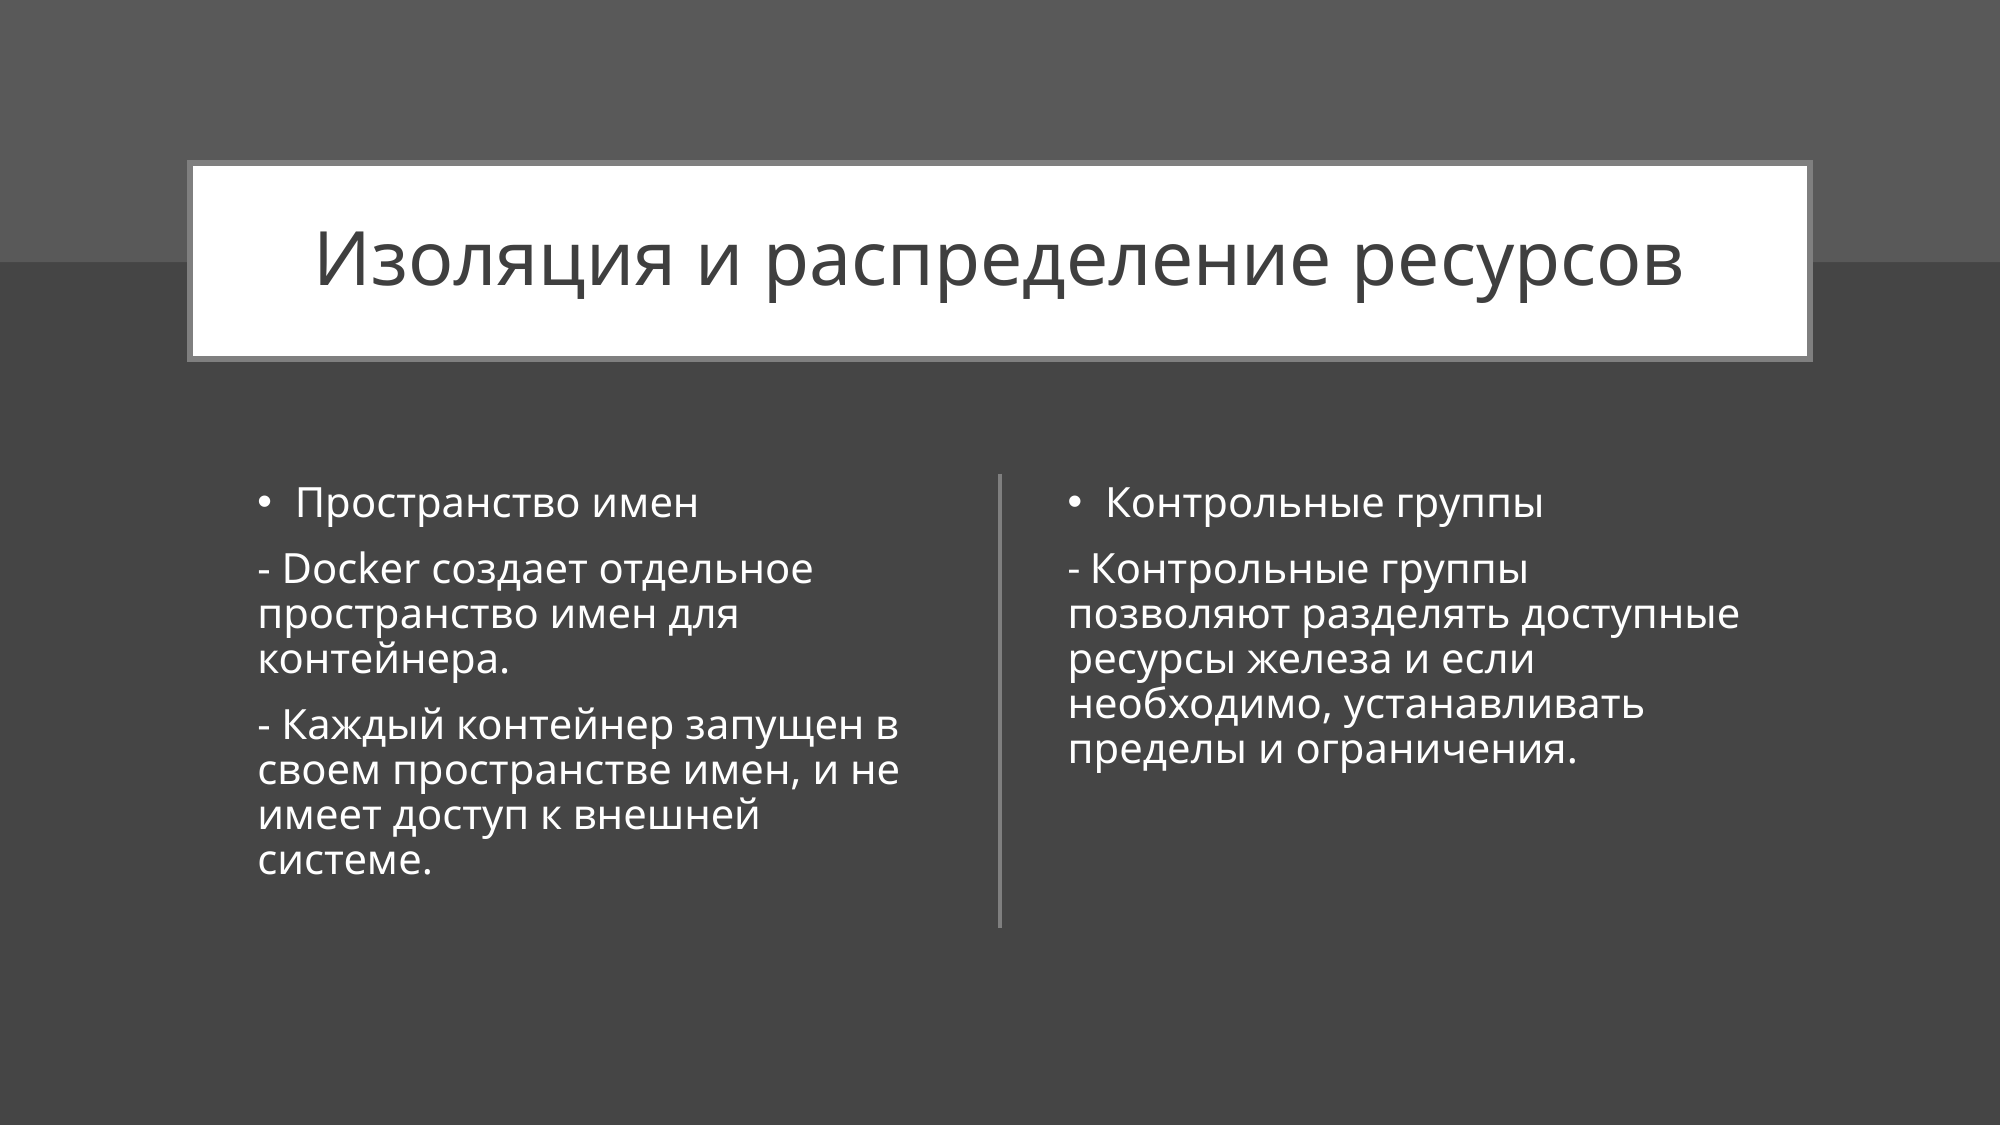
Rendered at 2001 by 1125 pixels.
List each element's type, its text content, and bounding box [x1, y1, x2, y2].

text_box [0, 0, 2000, 263]
list Контрольные группы - Контрольные группы позволяют разделять доступные ресурсы железа и если необходимо, устанавливать пределы и ограничения. [1052, 473, 1757, 960]
list Пространство имен - Docker создает отдельное пространство имен для контейнера. - Каждый контейнер запущен в своем пространстве имен, и не имеет доступ к внешней системе. [242, 473, 948, 960]
title Изоляция и распределение ресурсов [190, 163, 1810, 360]
